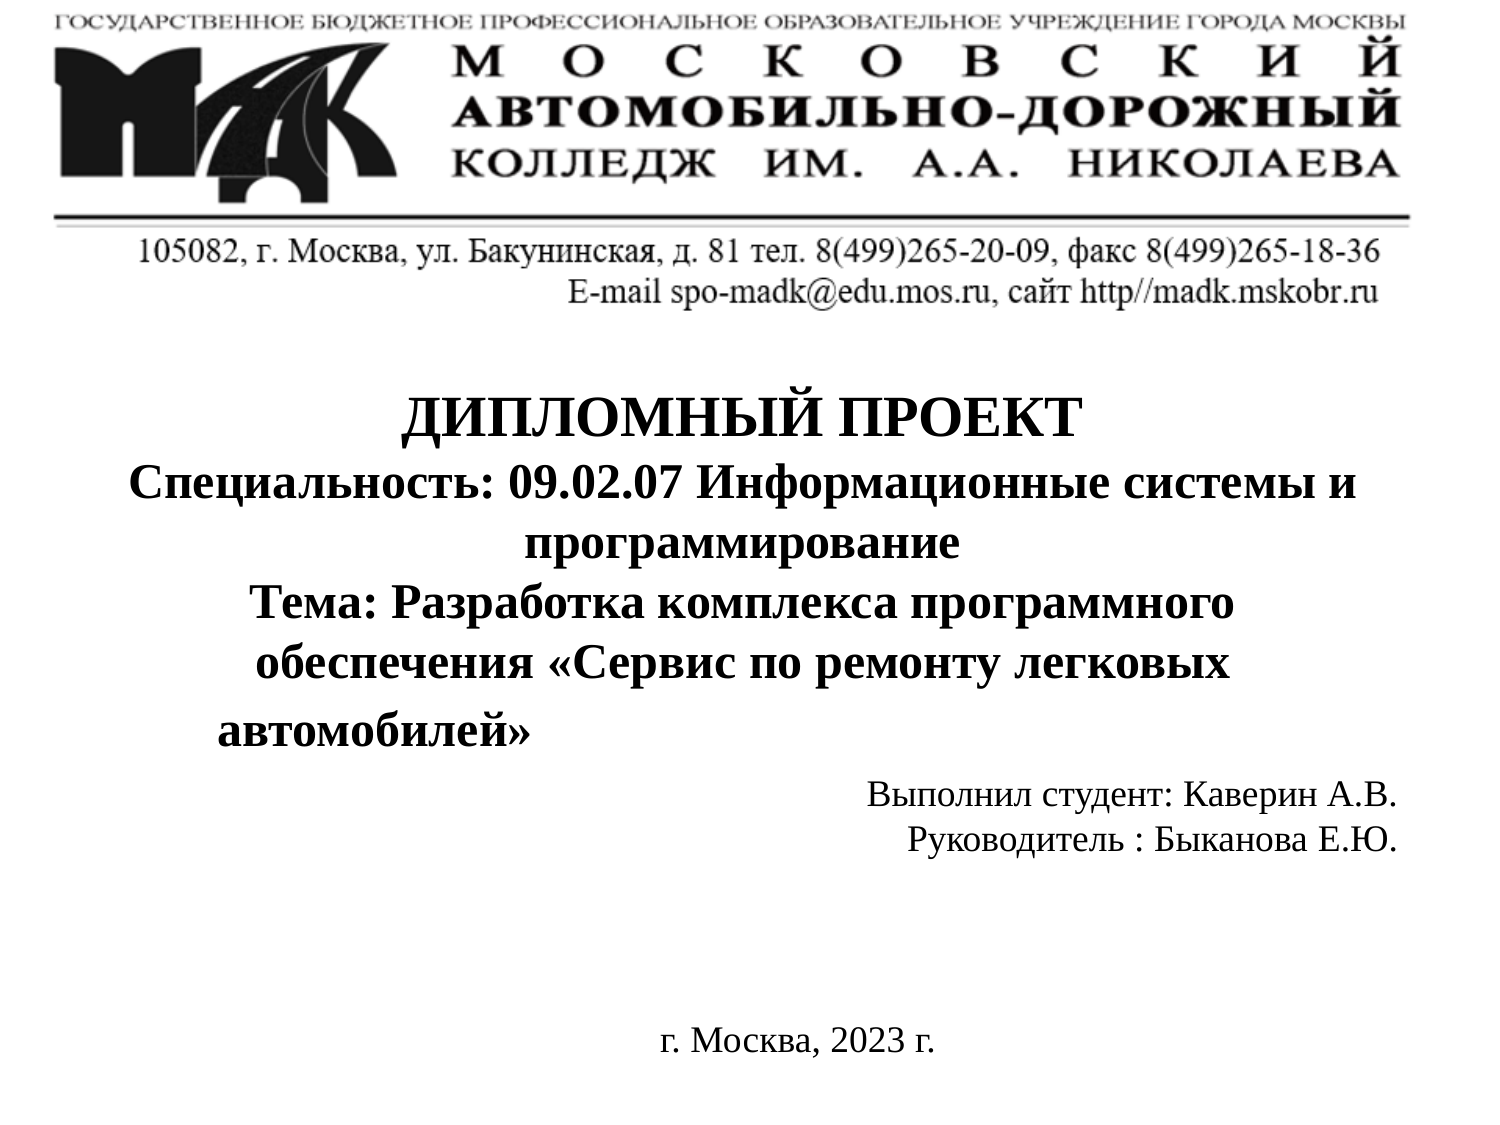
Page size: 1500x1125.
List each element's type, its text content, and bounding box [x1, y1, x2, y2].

subtitle Выполнил студент: Каверин А.В. Руководитель : Быканова E.Ю. [363, 761, 1414, 938]
title ДИПЛОМНЫЙ ПРОЕКТ Специальность: 09.02.07 Информационные системы и программирование Тема: Разработка комплекса программного обеспечения «Сервис по ремонту легковых автомобилей» [105, 346, 1381, 879]
picture [43, 0, 1443, 337]
text_box г. Москва, 2023 г. [645, 1007, 951, 1068]
